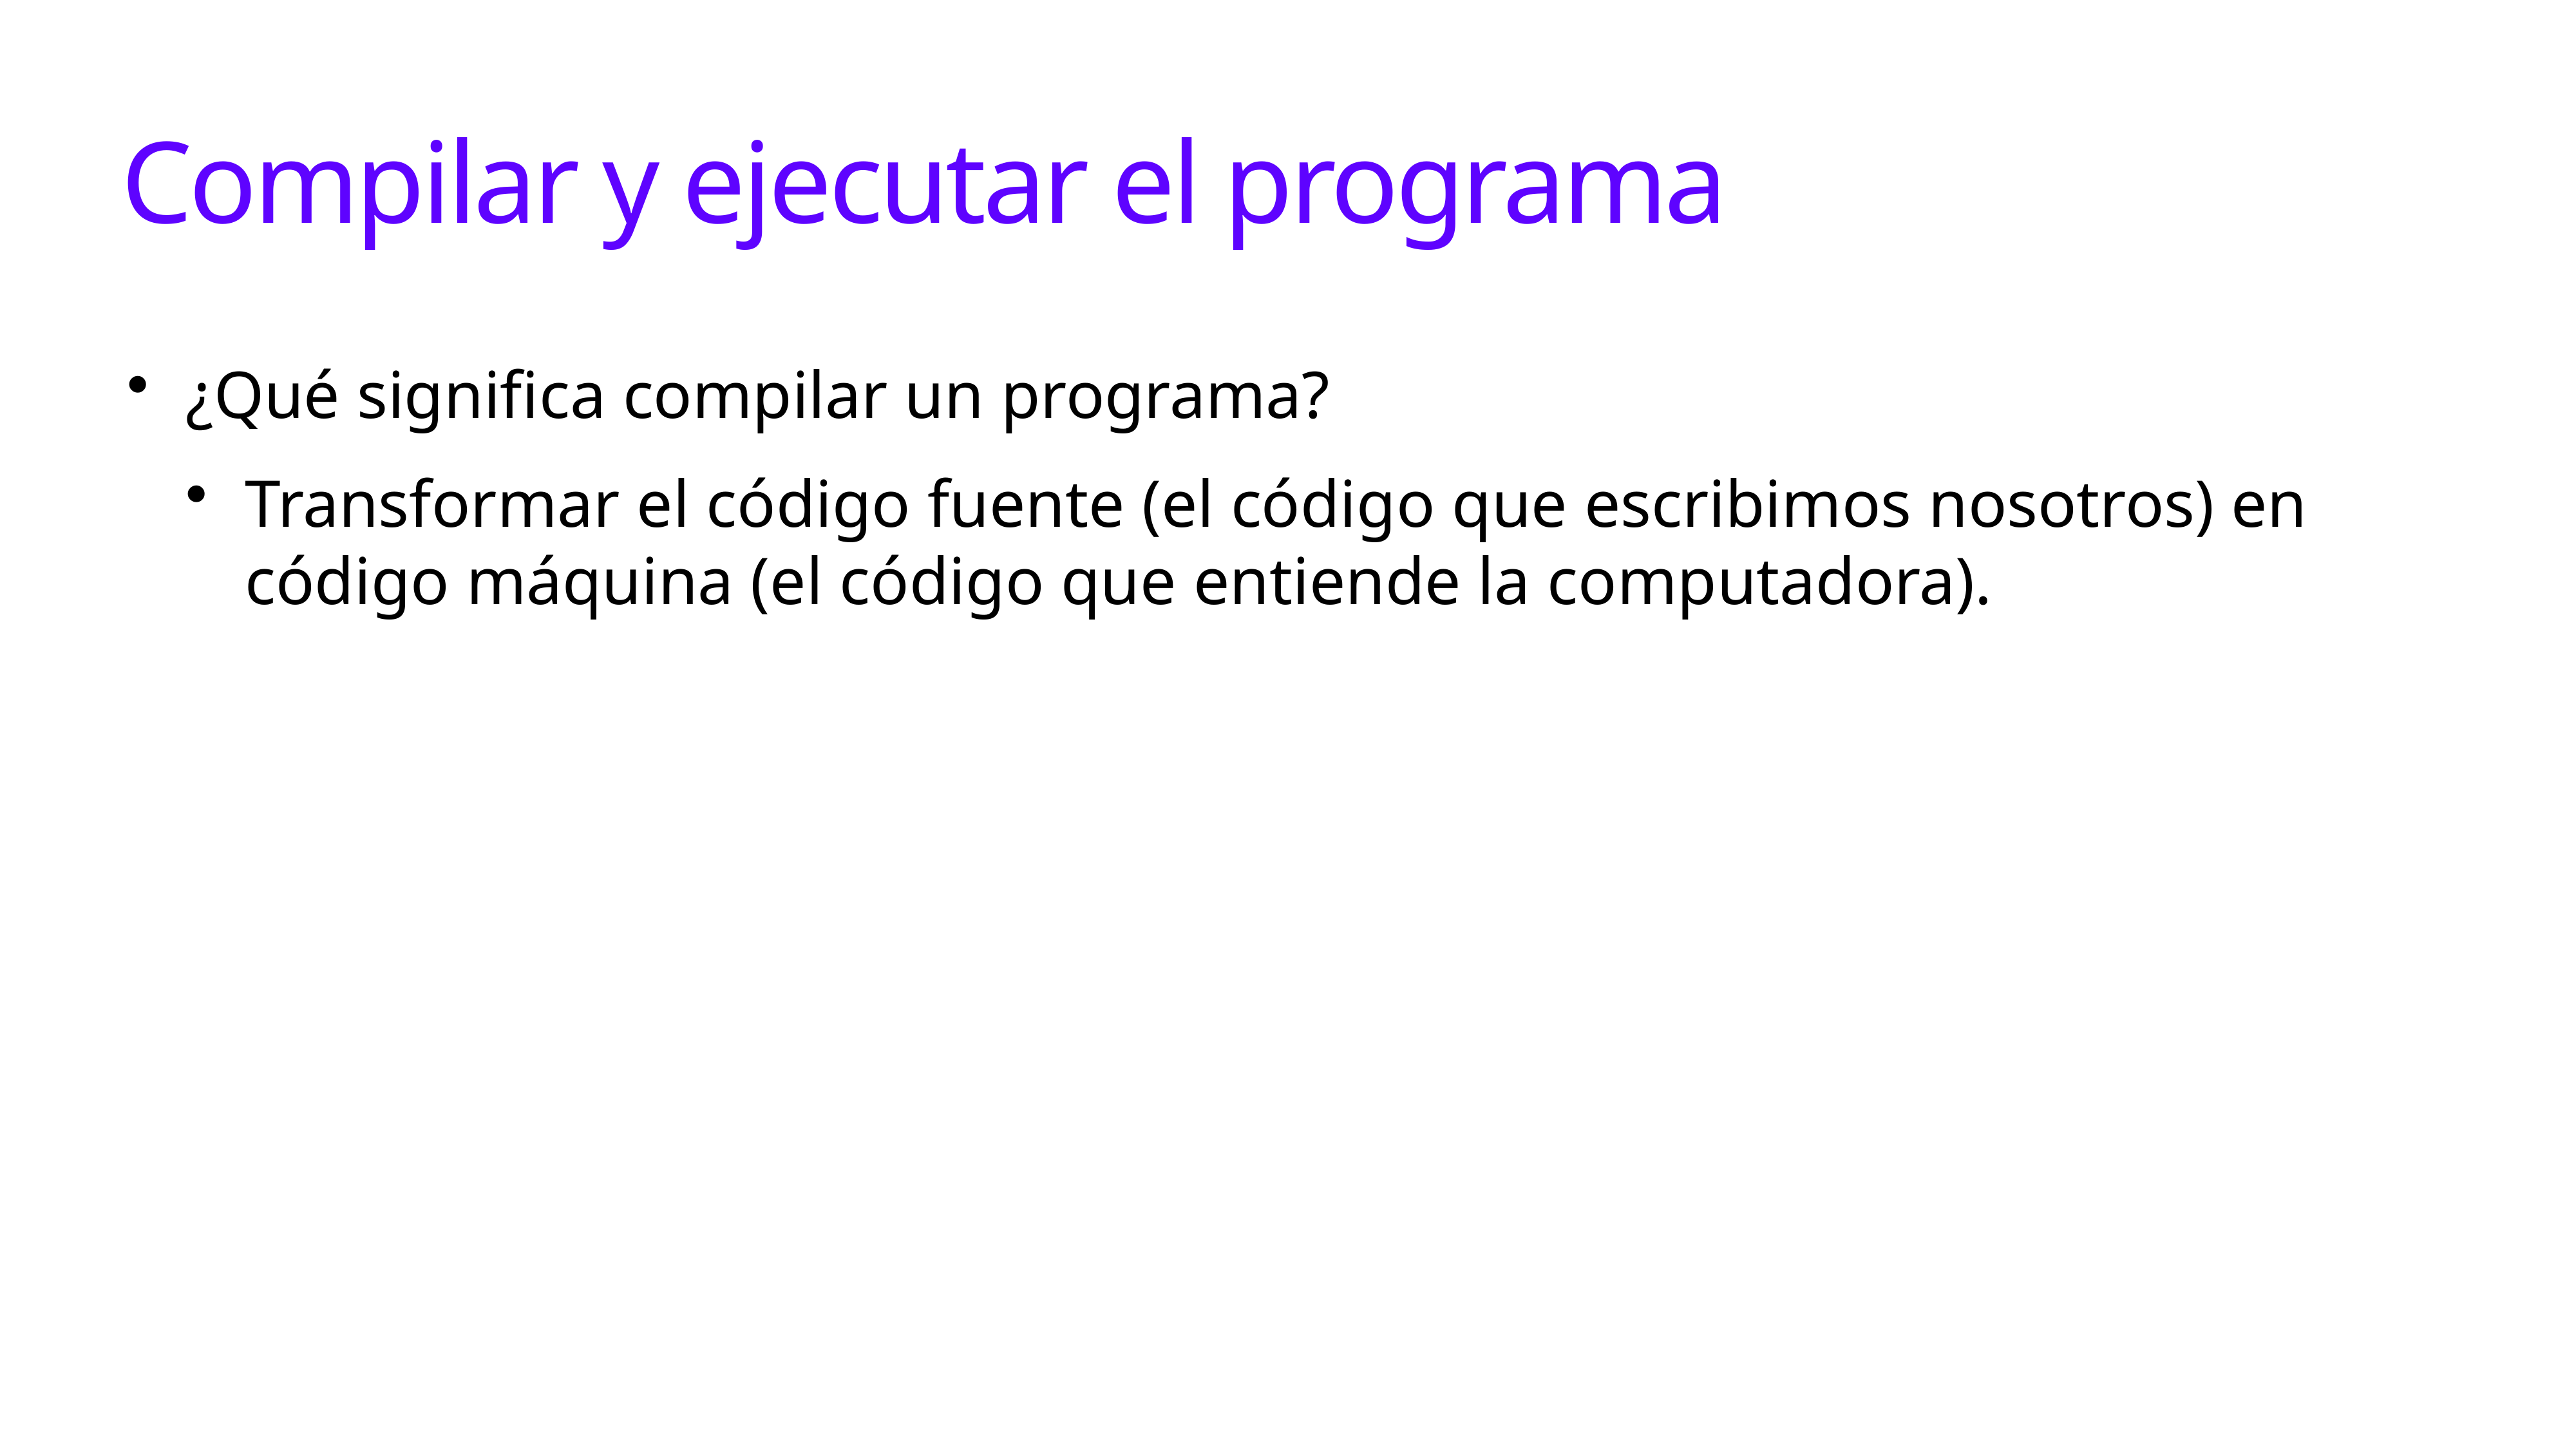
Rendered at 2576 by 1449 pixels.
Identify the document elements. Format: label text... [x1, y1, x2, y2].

title Compilar y ejecutar el programa [0, 86, 2213, 251]
list ¿Qué significa compilar un programa? Transformar el código fuente (el código que escribimos nosotros) en código máquina (el código que entiende la computadora). [121, 348, 2455, 1240]
